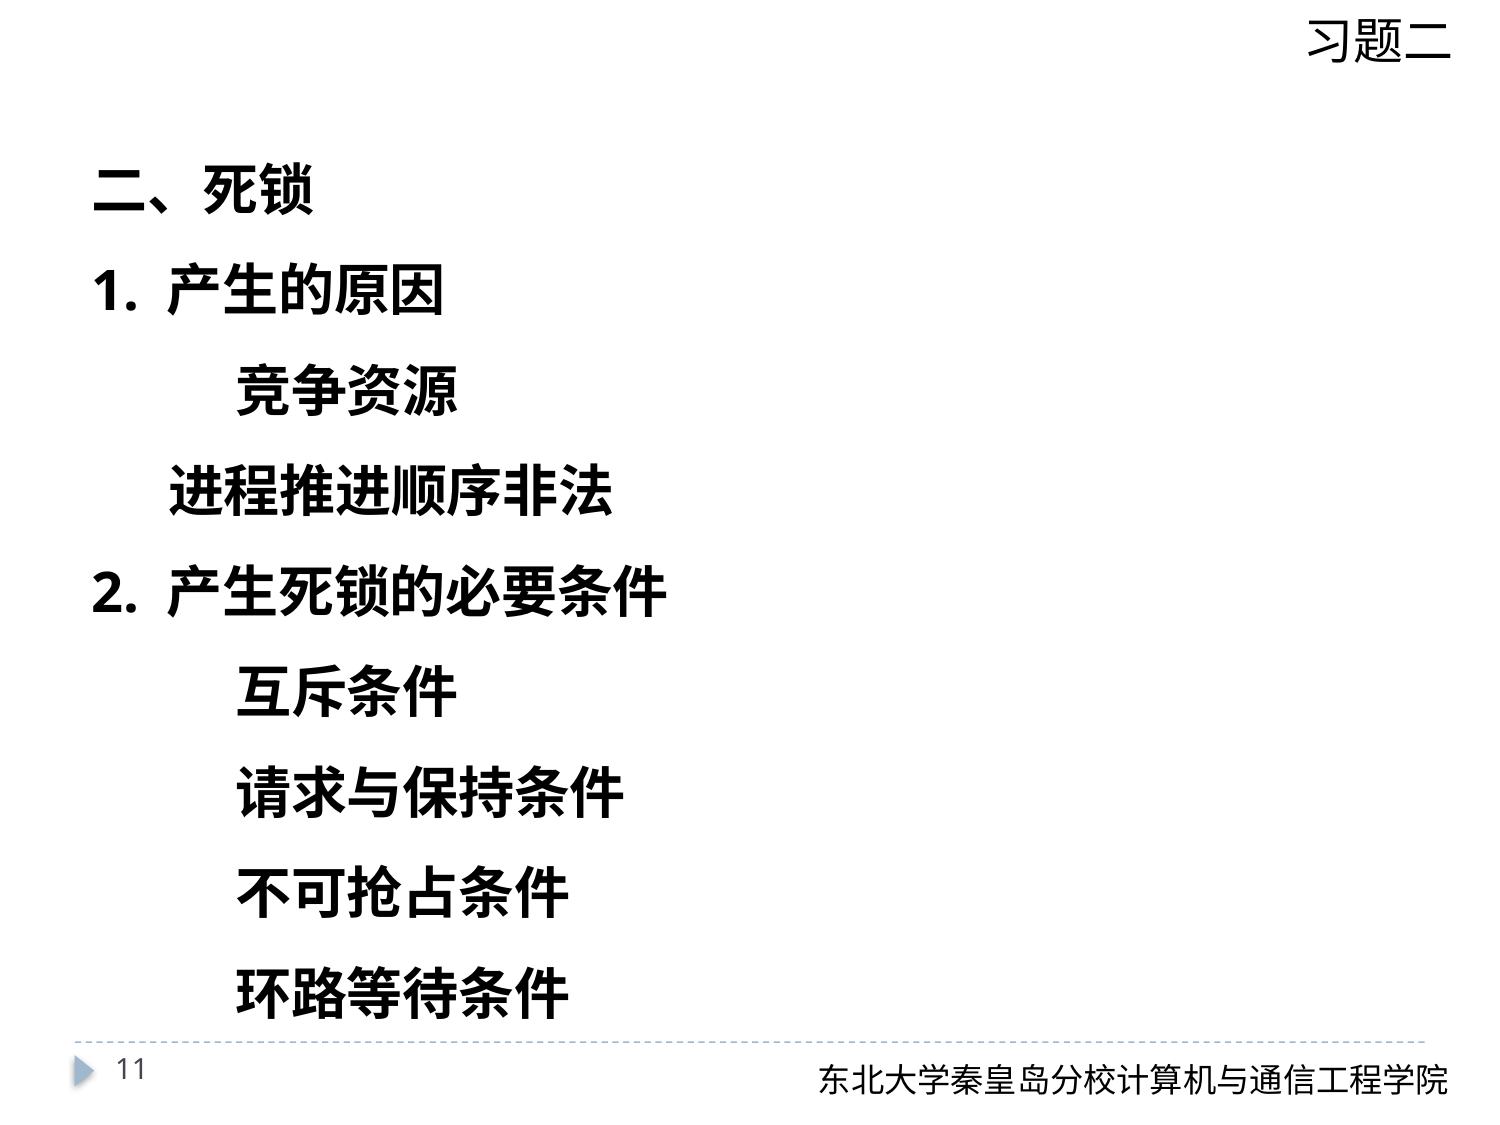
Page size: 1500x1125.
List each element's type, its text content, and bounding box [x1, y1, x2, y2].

list 二、死锁 1. 产生的原因 竞争资源 进程推进顺序非法 2. 产生死锁的必要条件 互斥条件 请求与保持条件 不可抢占条件 环路等待条件 [76, 113, 1424, 1035]
slide_number 11 [100, 1042, 426, 1103]
